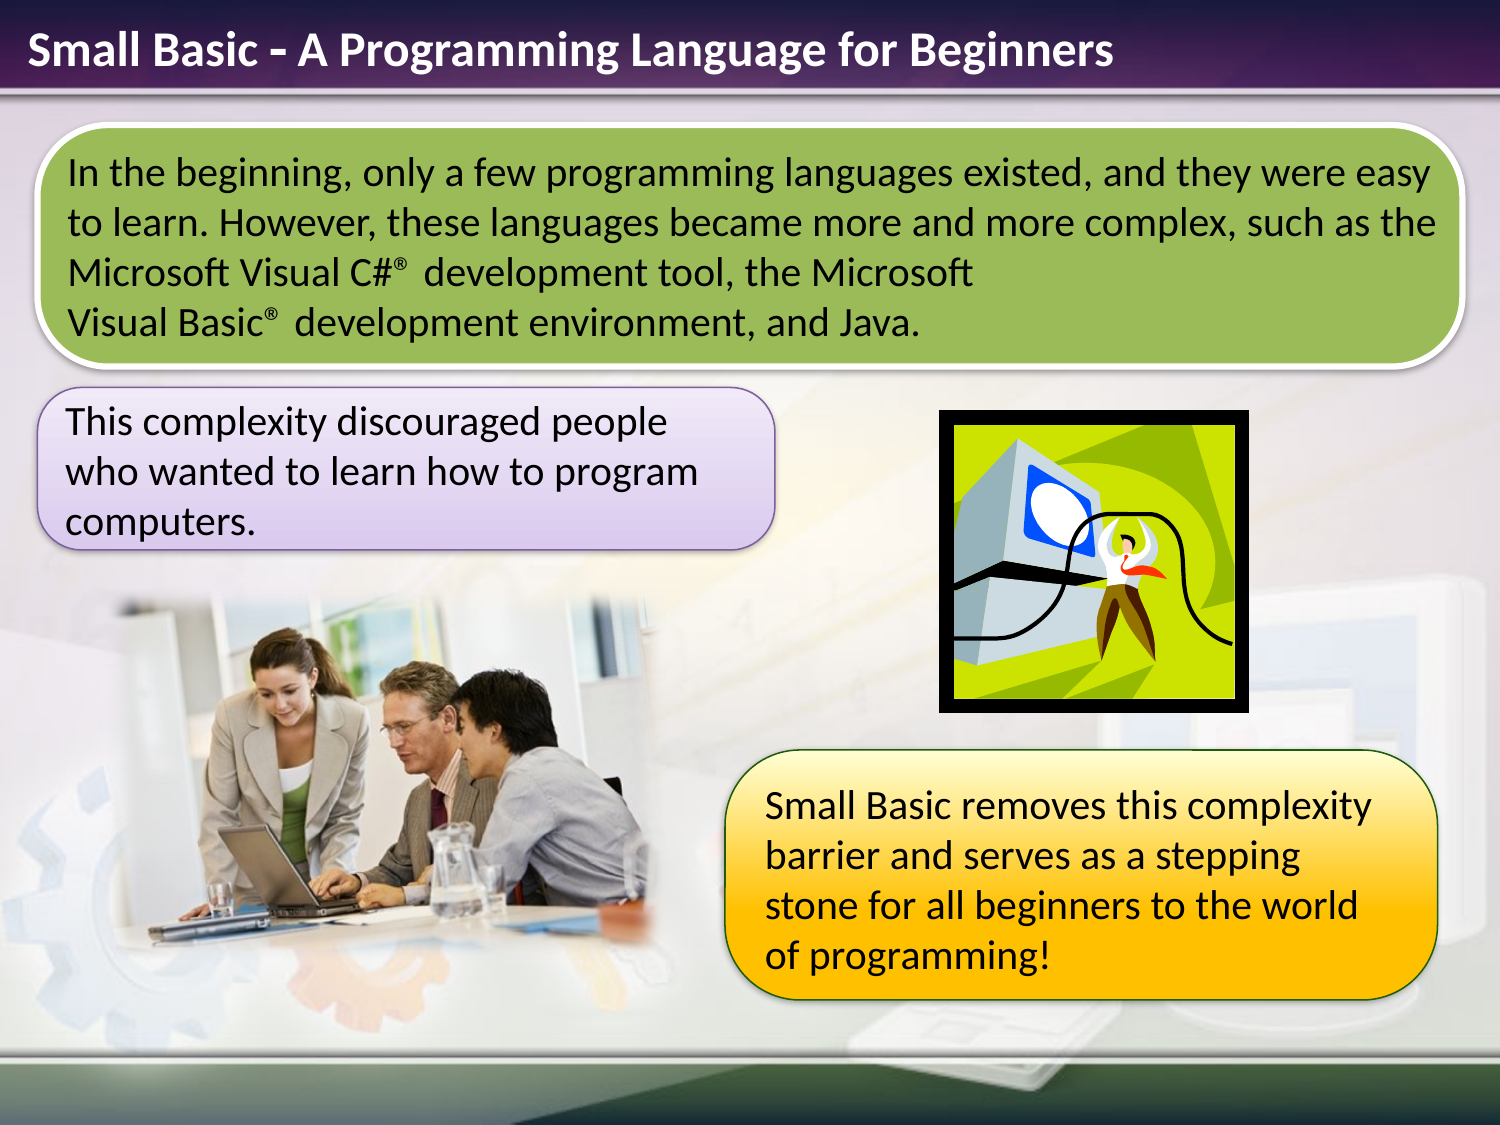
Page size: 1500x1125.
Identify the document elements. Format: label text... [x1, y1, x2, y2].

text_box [724, 749, 1438, 1001]
picture [0, 0, 1500, 1125]
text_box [37, 124, 1465, 367]
title Small Basic  A Programming Language for Beginners [12, 0, 1363, 93]
text_box This complexity discouraged people who wanted to learn how to program computers. [36, 386, 776, 551]
